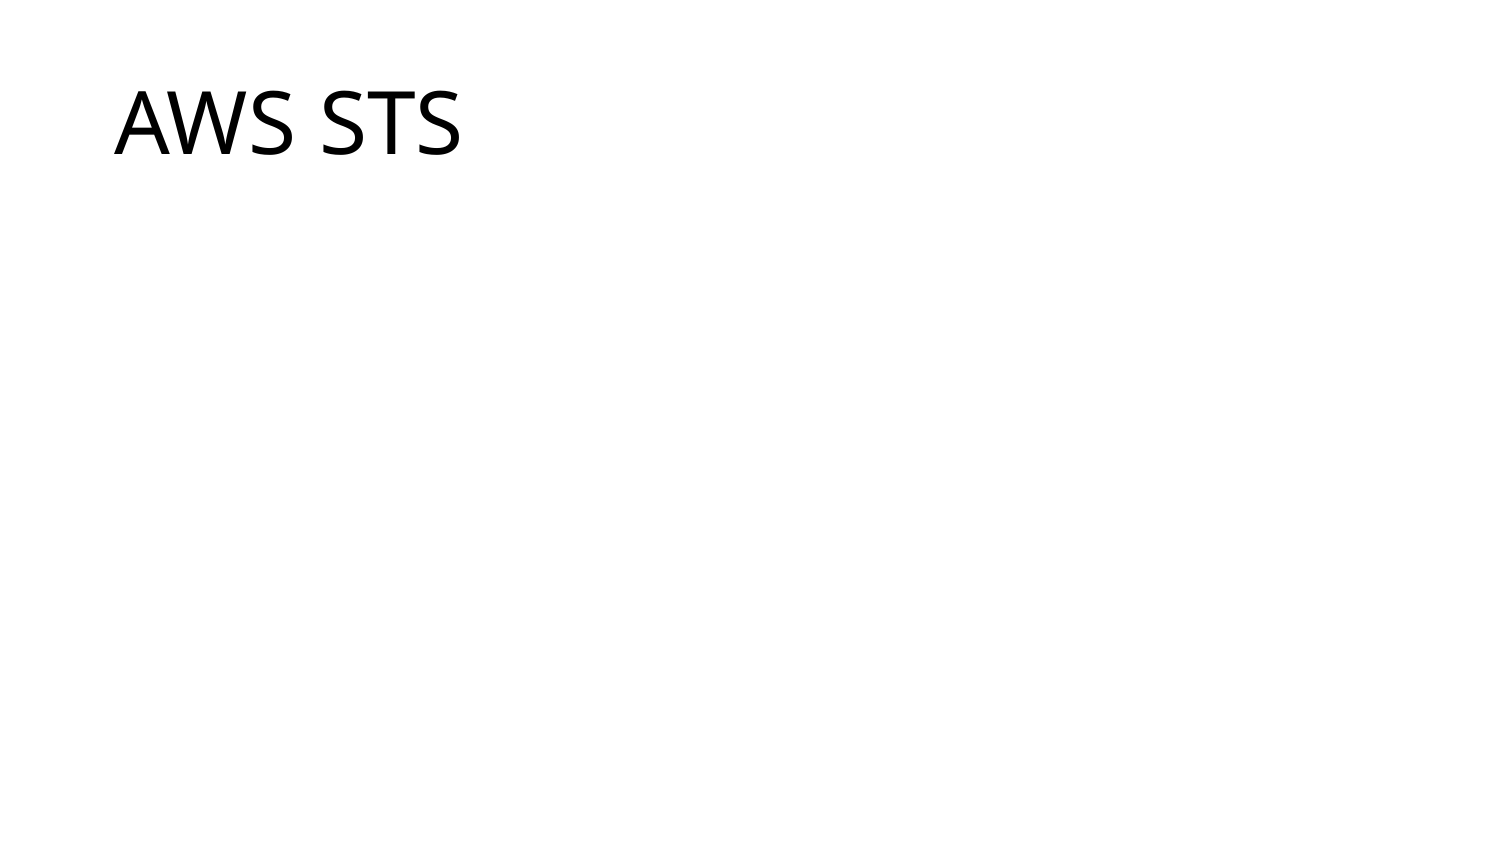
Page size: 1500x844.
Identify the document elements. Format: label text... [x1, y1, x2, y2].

title AWS STS [103, 44, 1397, 208]
